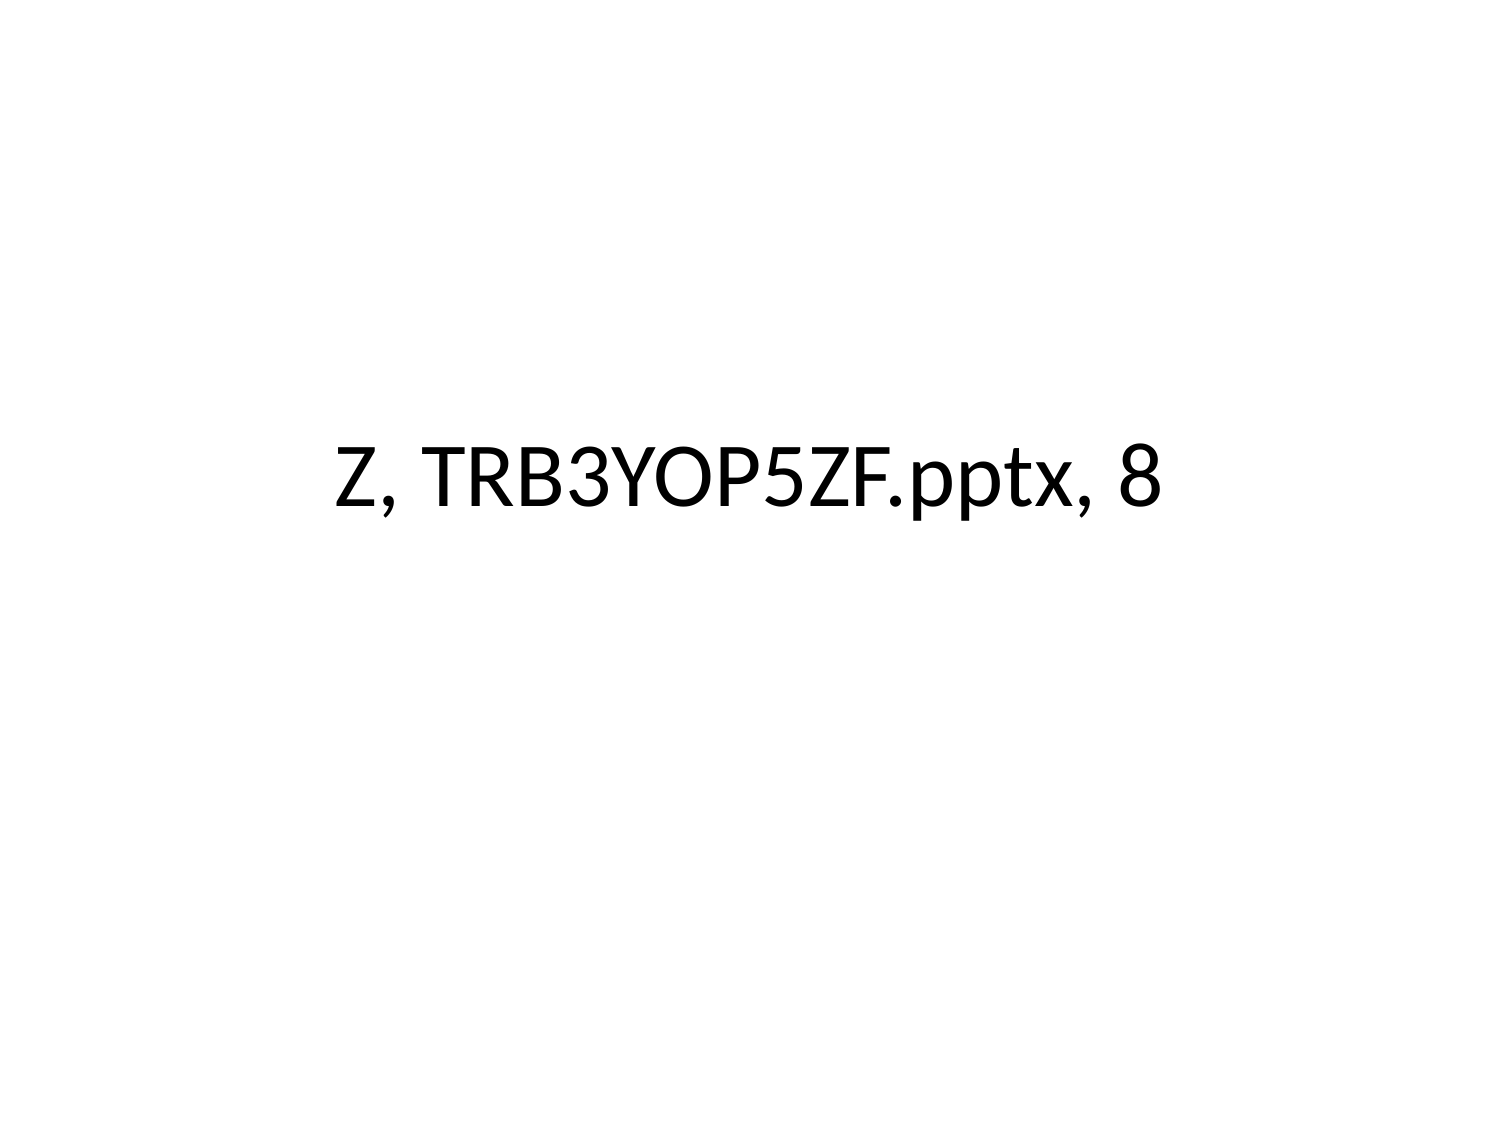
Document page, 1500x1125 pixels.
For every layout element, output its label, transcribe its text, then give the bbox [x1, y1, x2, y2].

title Z, TRB3YOP5ZF.pptx, 8 [112, 349, 1388, 591]
